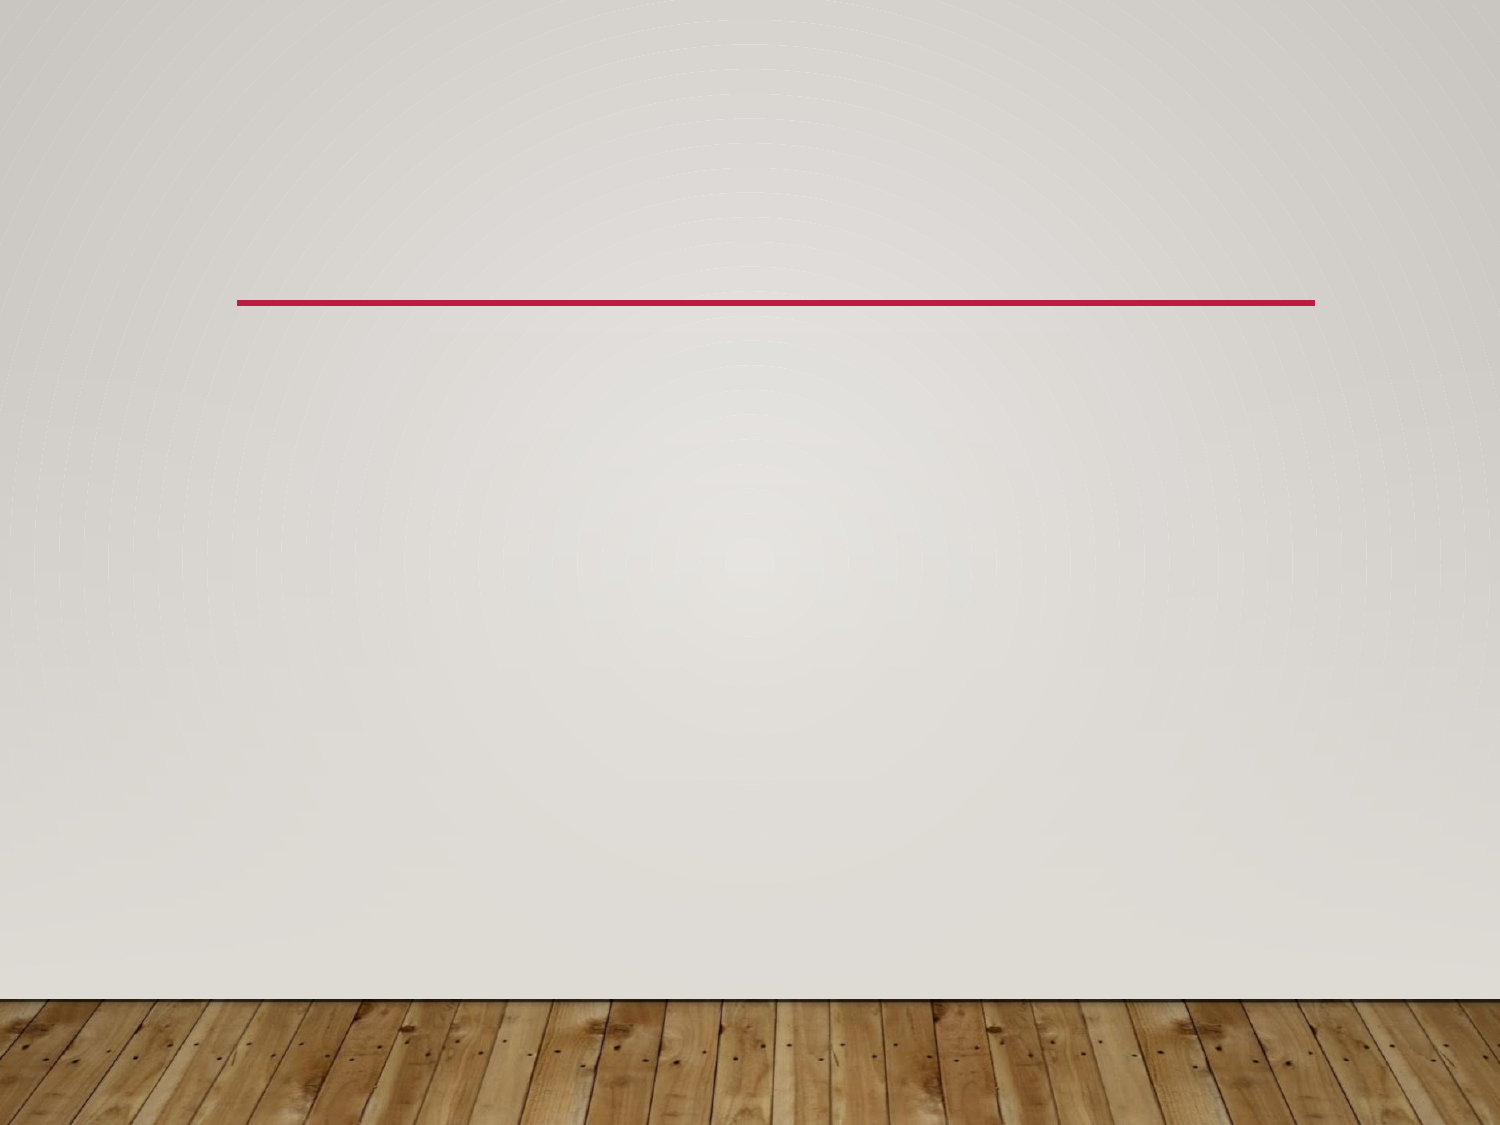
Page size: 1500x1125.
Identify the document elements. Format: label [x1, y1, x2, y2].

picture [0, 999, 1500, 1125]
